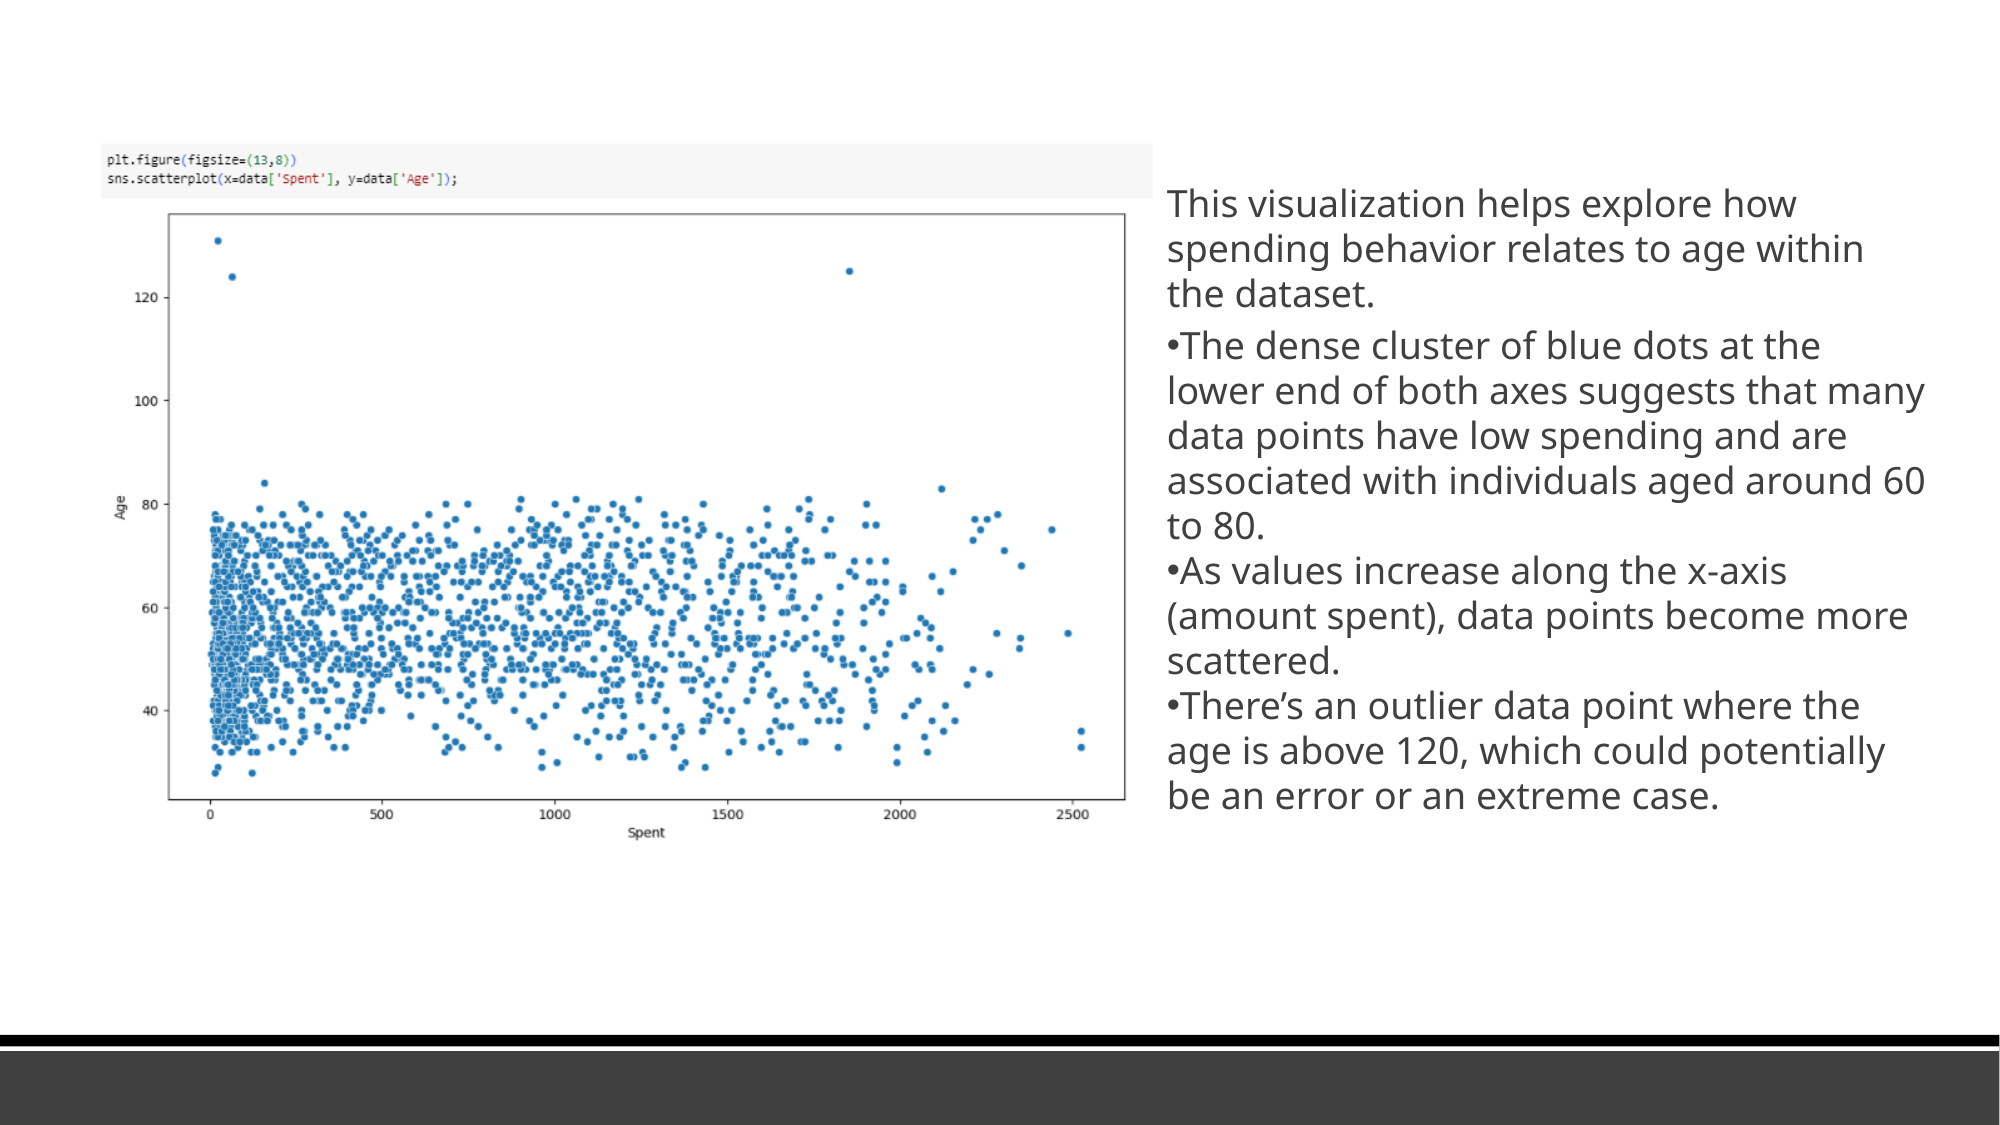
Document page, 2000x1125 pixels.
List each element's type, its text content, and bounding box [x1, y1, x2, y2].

text_box The dense cluster of blue dots at the lower end of both axes suggests that many data points have low spending and are associated with individuals aged around 60 to 80. As values increase along the x-axis (amount spent), data points become more scattered. There’s an outlier data point where the age is above 120, which could potentially be an error or an extreme case. [1163, 314, 1945, 825]
picture [101, 136, 1153, 848]
text_box This visualization helps explore how spending behavior relates to age within the dataset. [1163, 172, 1922, 314]
